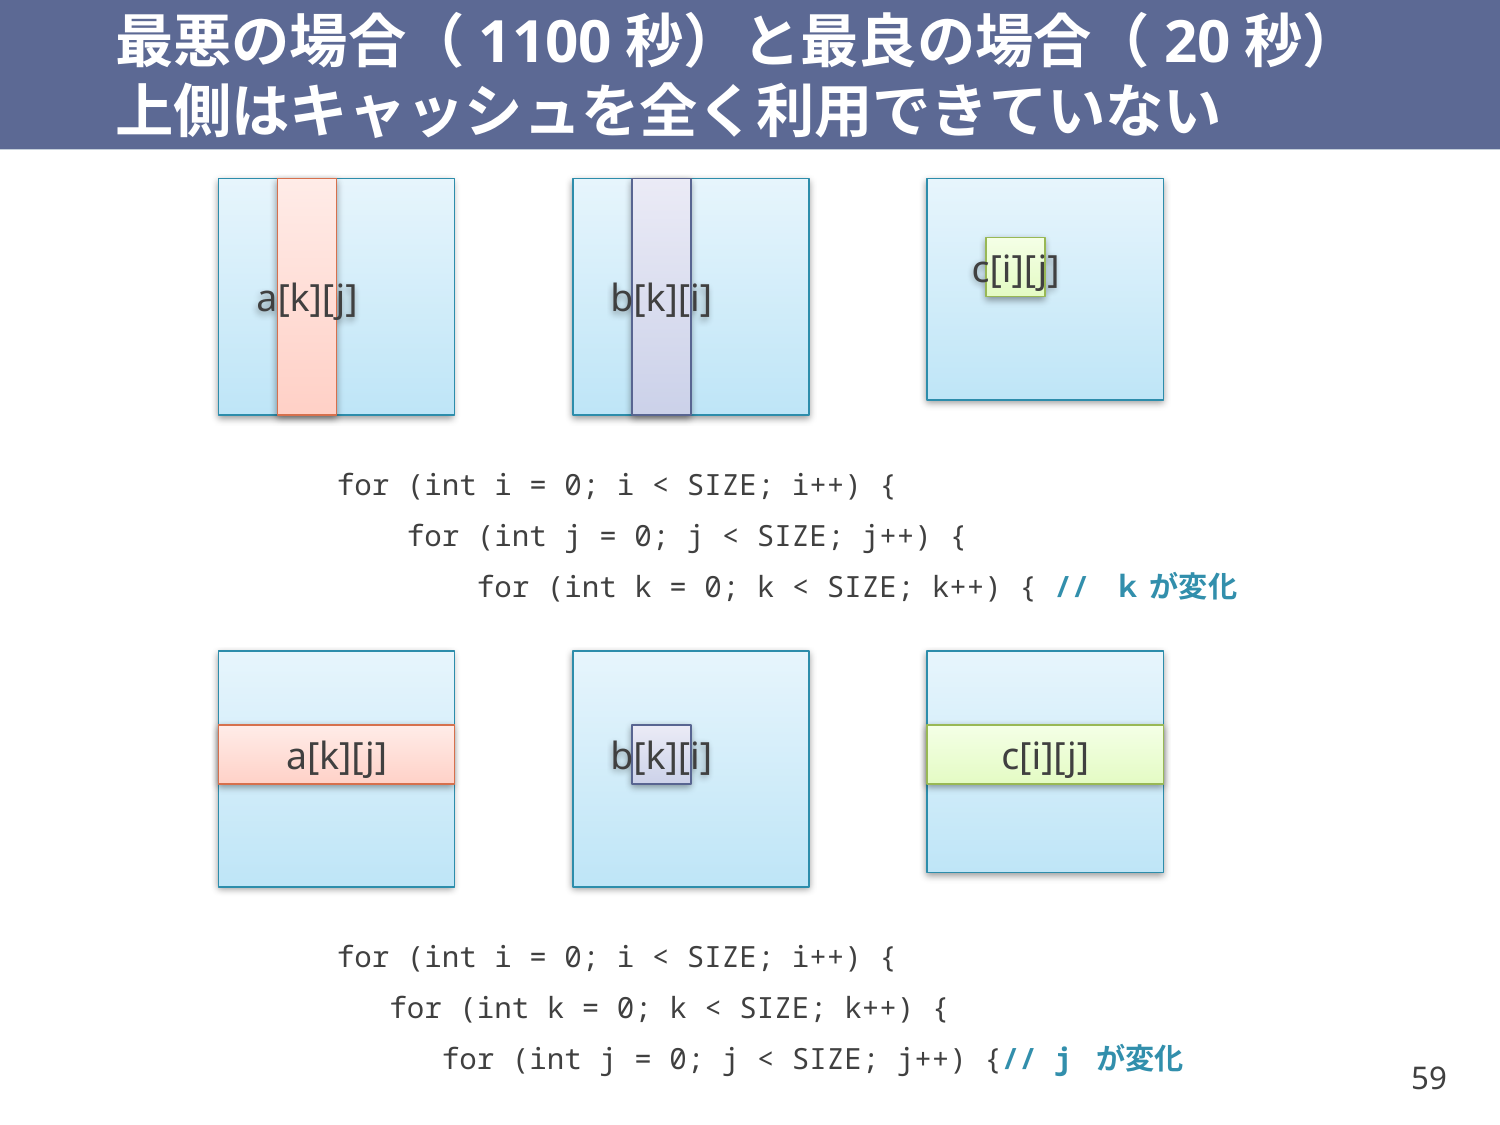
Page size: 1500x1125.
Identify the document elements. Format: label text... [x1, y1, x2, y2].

text_box [339, 178, 455, 416]
text_box [926, 650, 1164, 723]
text_box for (int i = 0; i < SIZE; i++) { for (int j = 0; j < SIZE; j++) { for (int k = 0; k < SIZE; k++) { // ｋ が変化 [262, 444, 1267, 622]
text_box [218, 178, 274, 416]
title 最悪の場合（1100秒）と最良の場合（20秒） 上側はキャッシュを全く利用できていない [100, 0, 1500, 150]
text_box [926, 178, 1164, 401]
text_box c[i][j] [926, 724, 1164, 785]
text_box a[k][j] [277, 178, 337, 416]
text_box b[k][i] [631, 178, 692, 416]
text_box c[i][j] [985, 237, 1046, 297]
text_box for (int i = 0; i < SIZE; i++) { for (int k = 0; k < SIZE; k++) { for (int j = 0; j < SIZE; j++) {// j が変化 [262, 916, 1267, 1094]
text_box a[k][j] [218, 724, 455, 785]
text_box b[k][i] [631, 724, 692, 785]
text_box [693, 178, 810, 416]
text_box [572, 178, 629, 416]
text_box [572, 650, 810, 888]
text_box [218, 650, 455, 724]
text_box [218, 791, 455, 888]
text_box [926, 791, 1164, 873]
